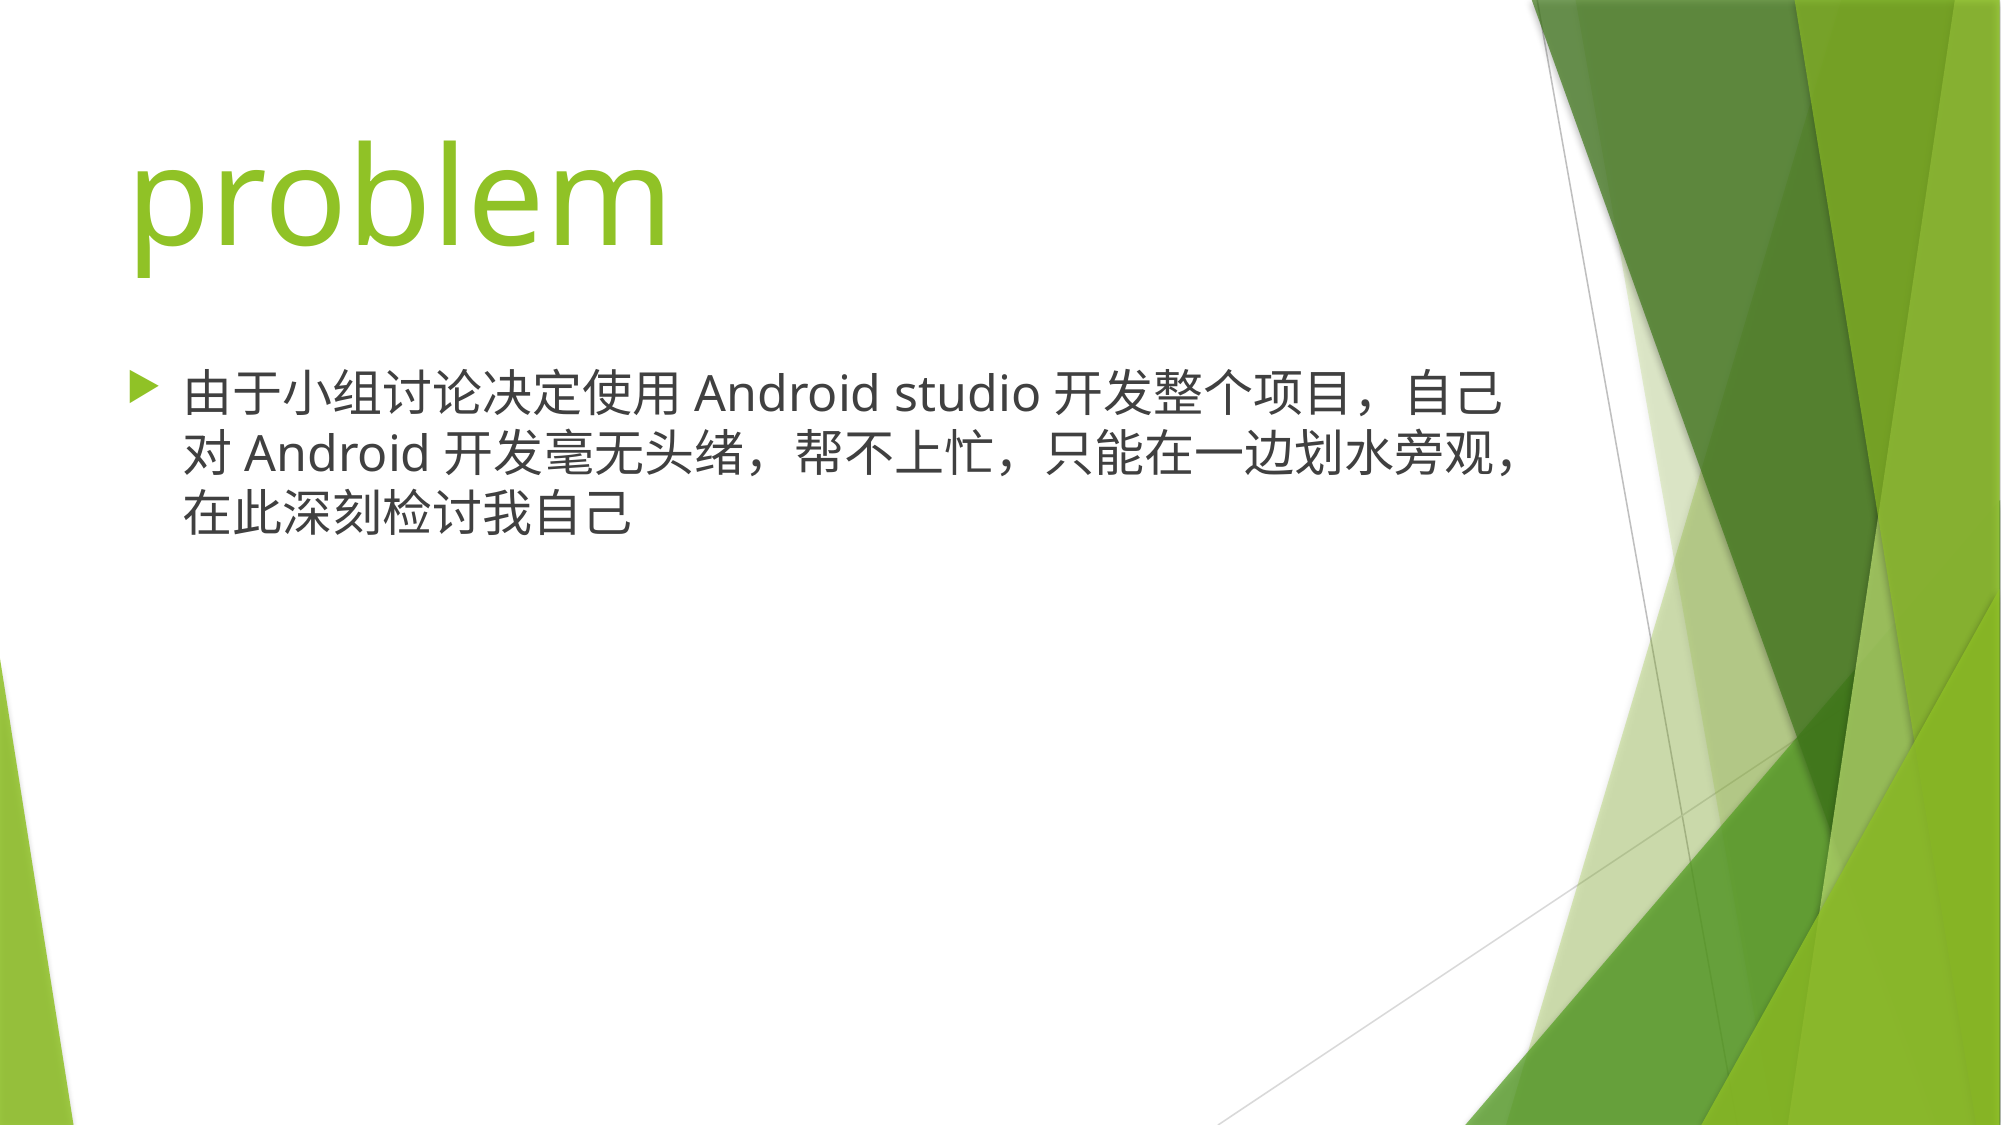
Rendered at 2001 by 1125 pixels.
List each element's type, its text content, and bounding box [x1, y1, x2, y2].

list 由于小组讨论决定使用Android studio开发整个项目，自己对Android开发毫无头绪，帮不上忙，只能在一边划水旁观，在此深刻检讨我自己 [111, 354, 1522, 992]
title problem [111, 99, 1522, 317]
